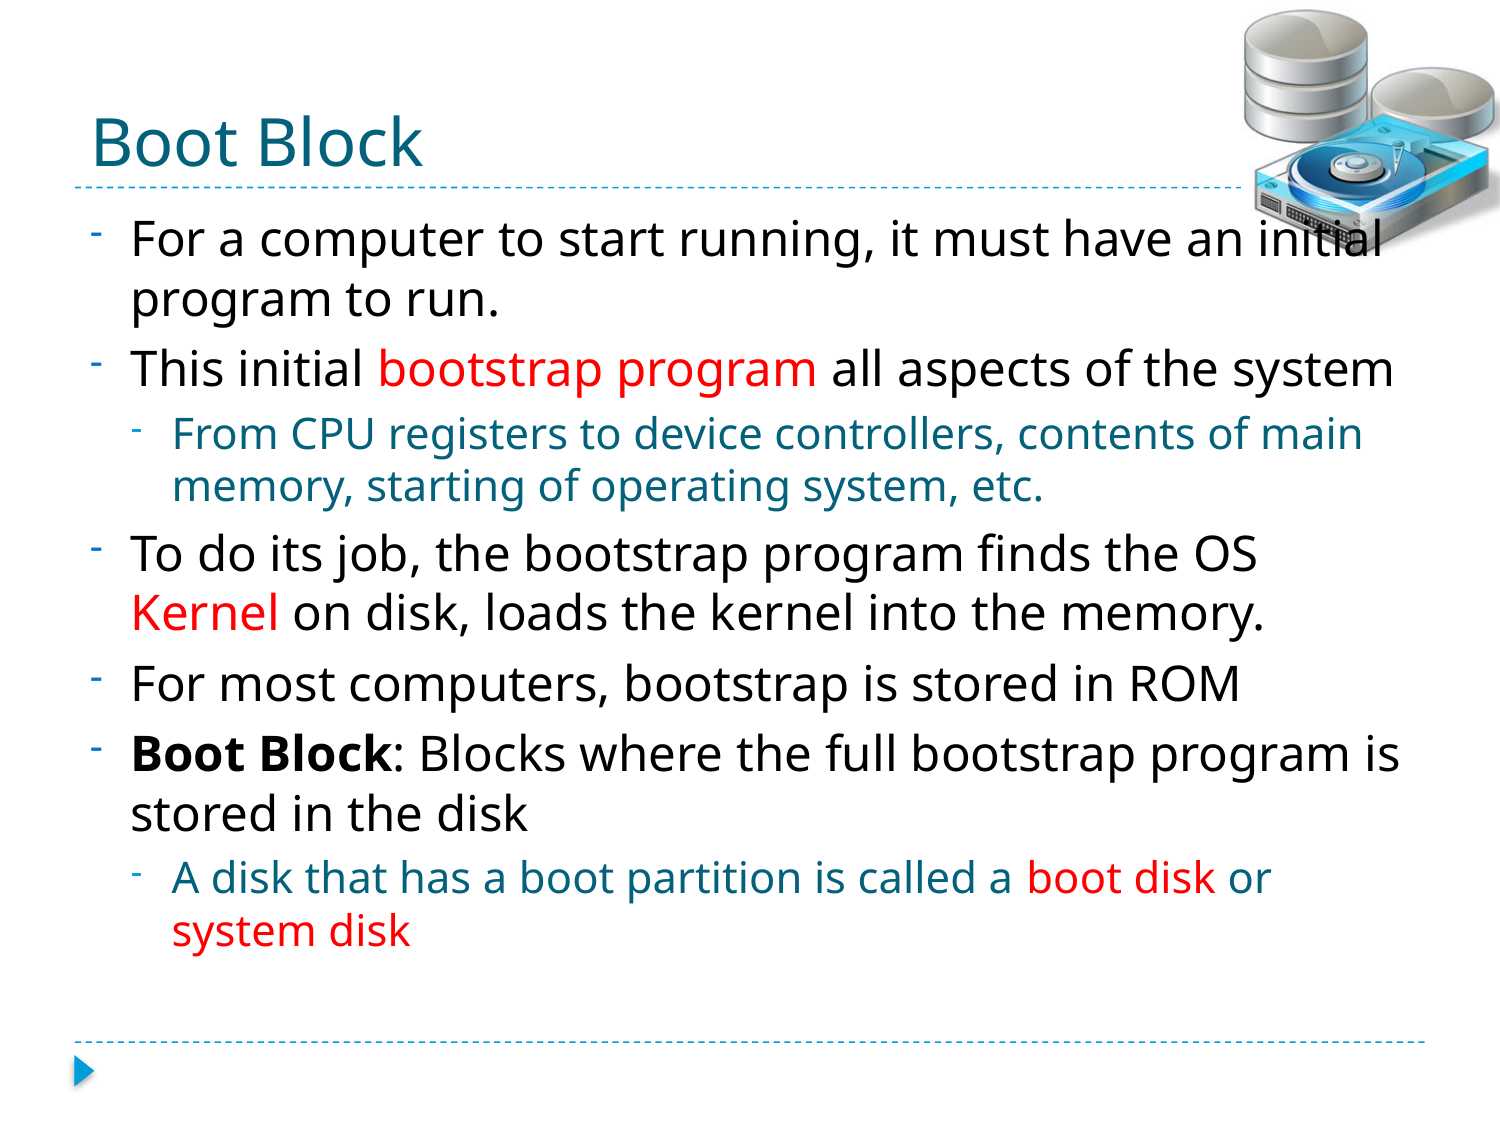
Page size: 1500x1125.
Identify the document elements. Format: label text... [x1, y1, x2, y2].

picture [1241, 0, 1500, 262]
picture [1241, 188, 1409, 199]
title Boot Block [74, 24, 1426, 188]
list For a computer to start running, it must have an initial program to run. This initial bootstrap program all aspects of the system From CPU registers to device controllers, contents of main memory, starting of operating system, etc. To do its job, the bootstrap program finds the OS Kernel on disk, loads the kernel into the memory. For most computers, bootstrap is stored in ROM Boot Block: Blocks where the full bootstrap program is stored in the disk A disk that has a boot partition is called a boot disk or system disk [74, 199, 1426, 1011]
